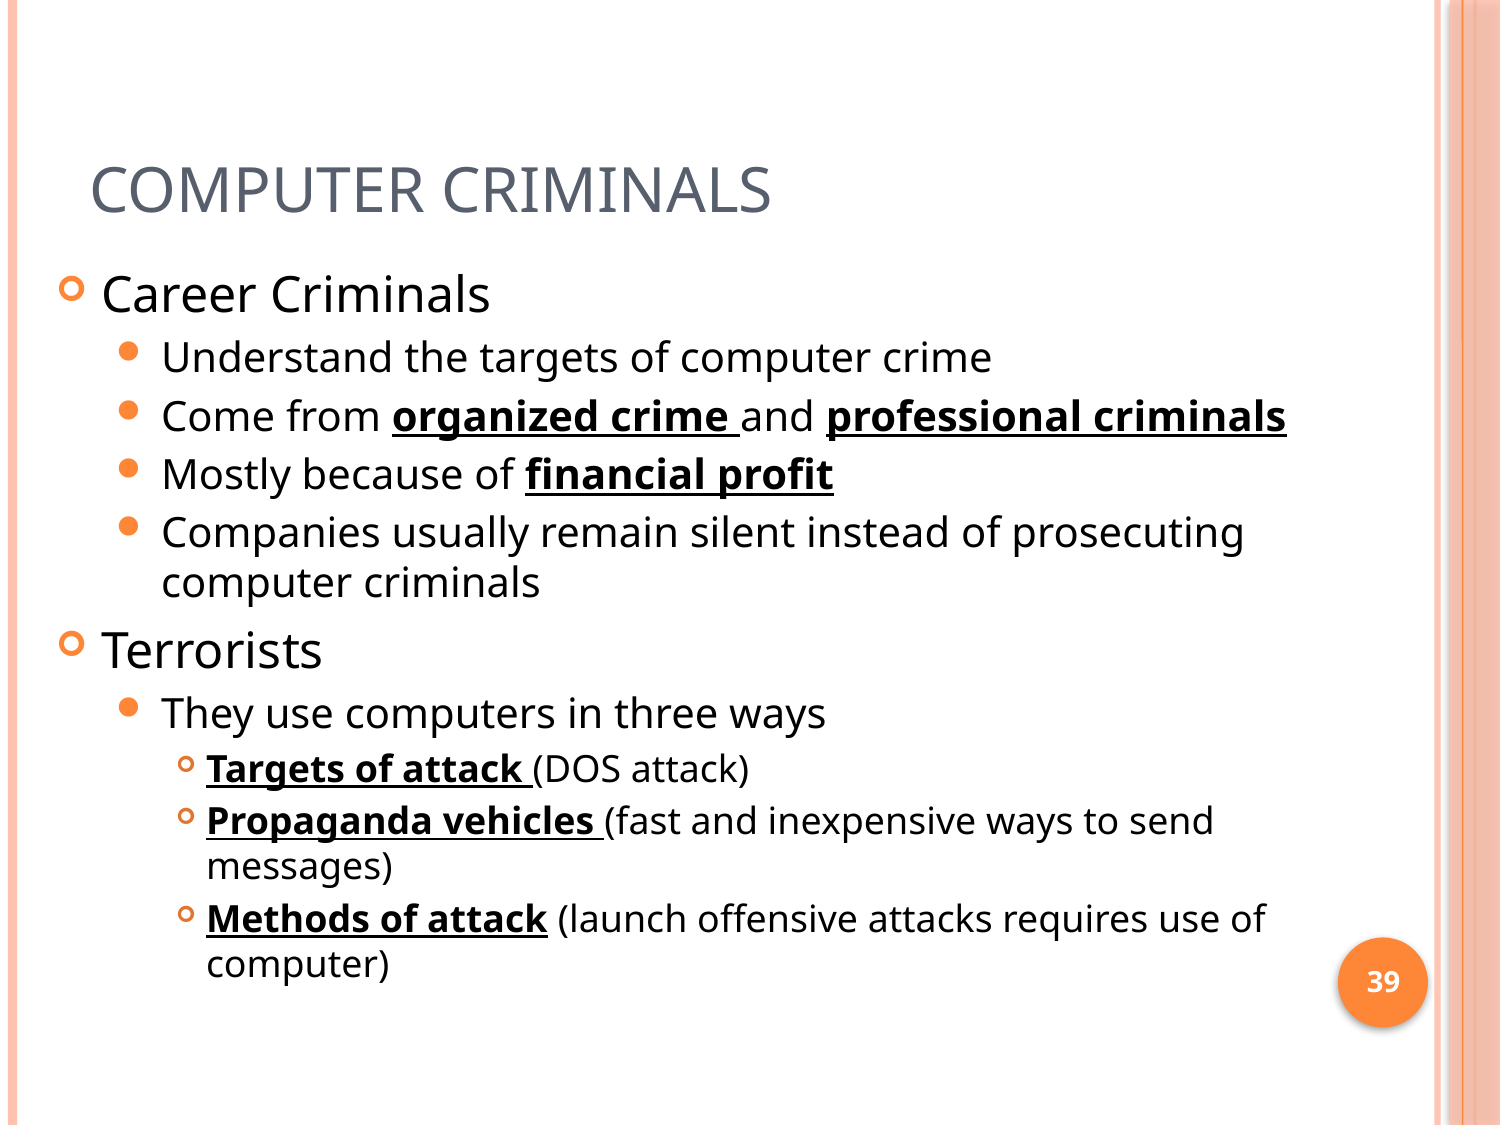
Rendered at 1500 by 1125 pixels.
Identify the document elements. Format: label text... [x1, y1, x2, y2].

title Computer Criminals [75, 45, 1300, 233]
list Career Criminals Understand the targets of computer crime Come from organized crime and professional criminals Mostly because of financial profit Companies usually remain silent instead of prosecuting computer criminals Terrorists They use computers in three ways Targets of attack (DOS attack) Propaganda vehicles (fast and inexpensive ways to send messages) Methods of attack (launch offensive attacks requires use of computer) [41, 255, 1378, 1087]
slide_number 39 [1333, 940, 1434, 1027]
